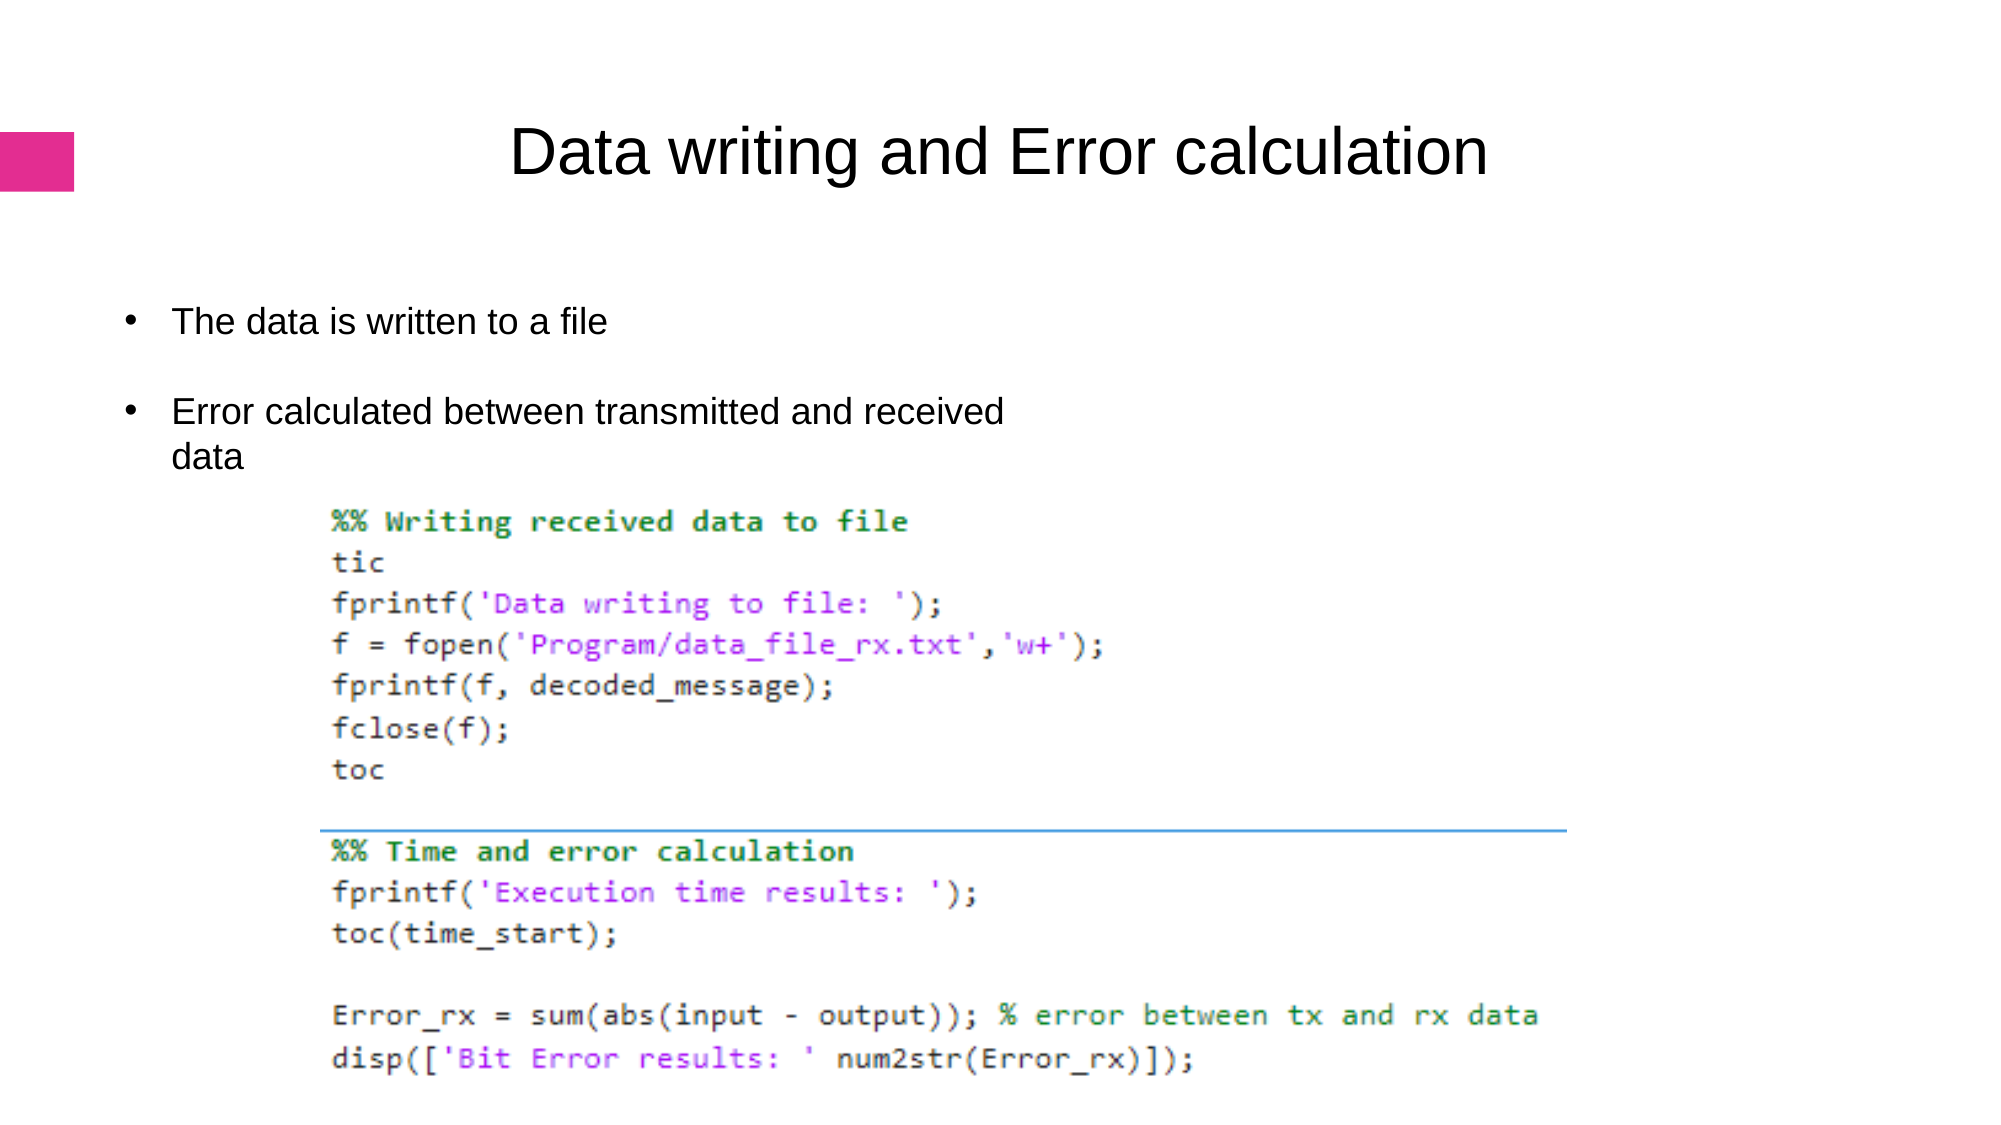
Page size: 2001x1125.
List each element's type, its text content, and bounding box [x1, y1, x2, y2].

text_box Data writing and Error calculation [278, 100, 1722, 196]
picture [320, 502, 1568, 1125]
text_box The data is written to a file Error calculated between transmitted and received data [109, 289, 1046, 575]
